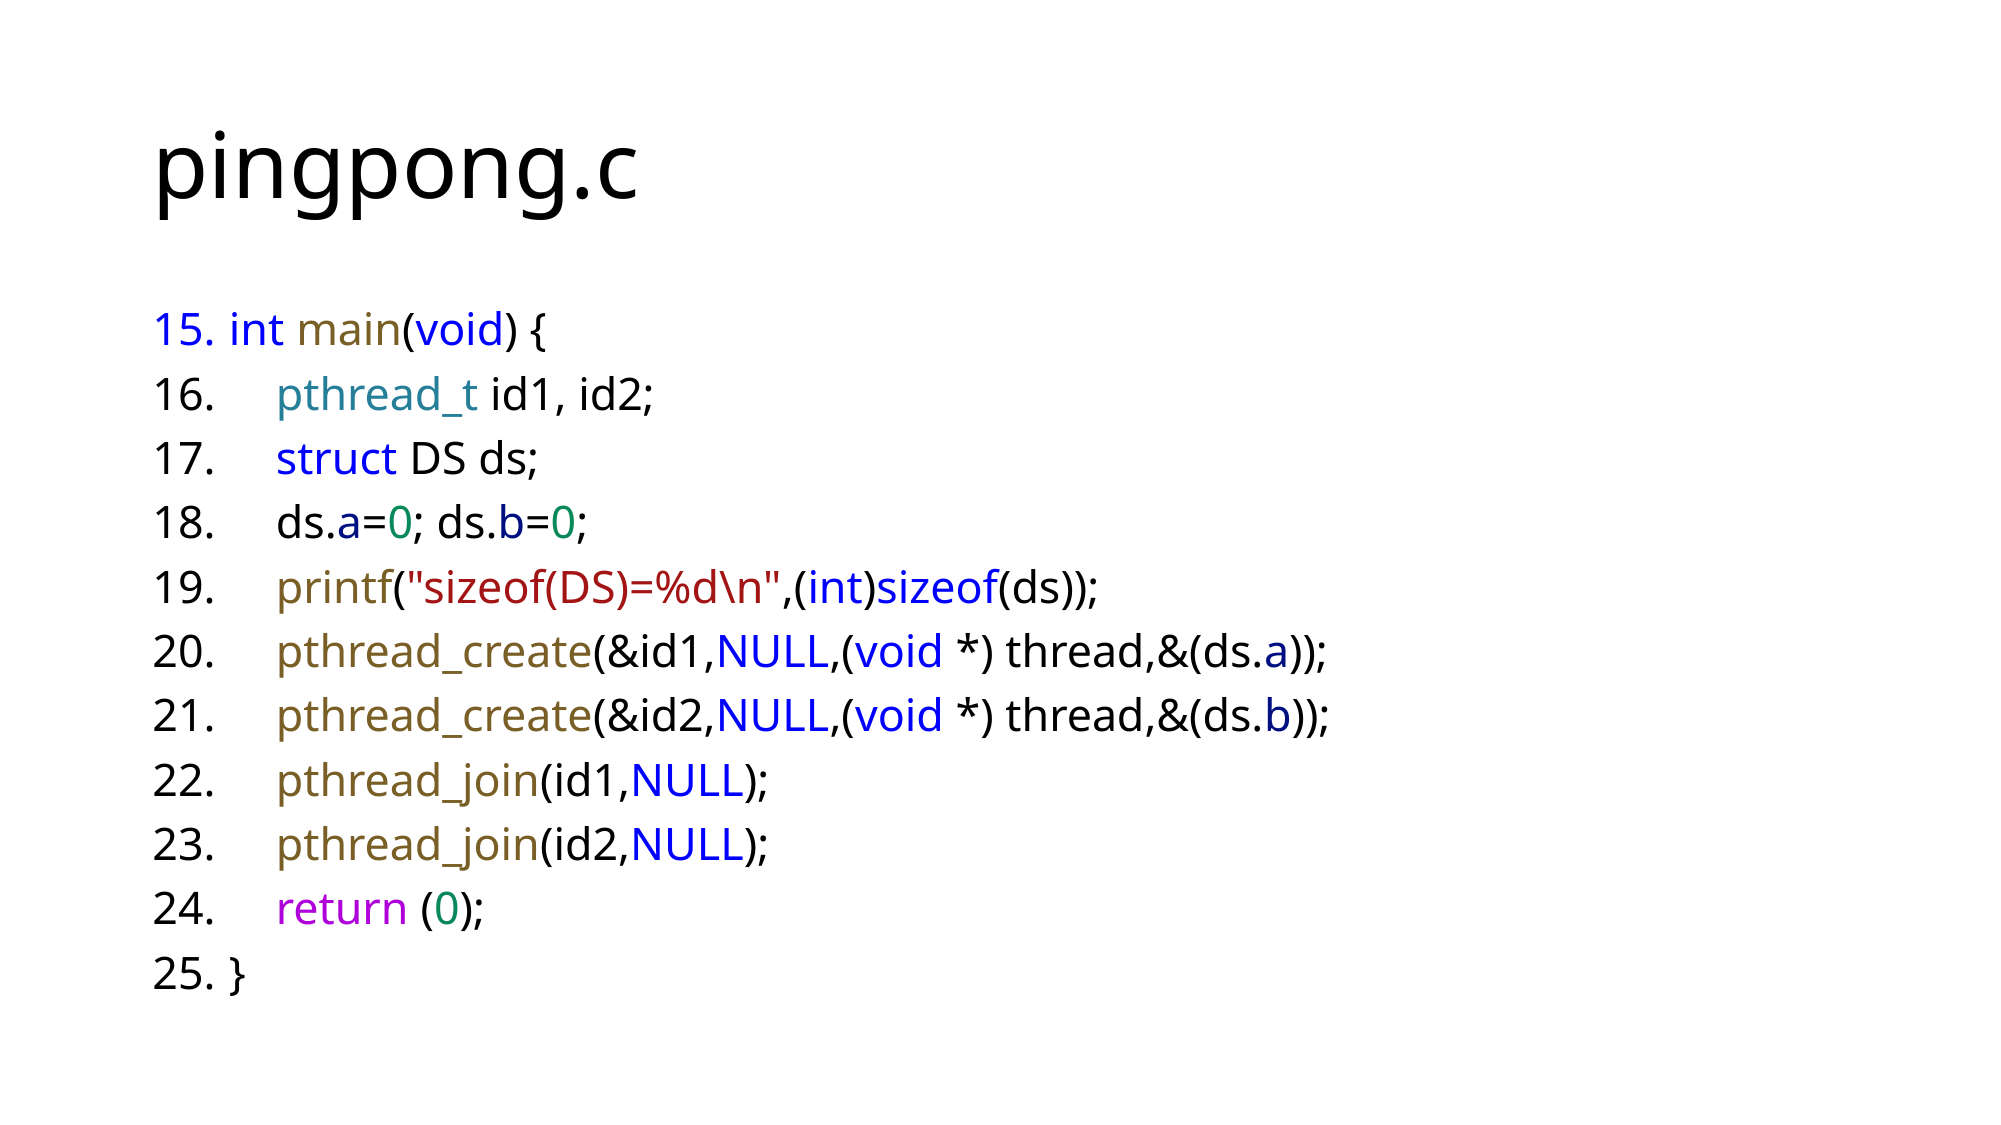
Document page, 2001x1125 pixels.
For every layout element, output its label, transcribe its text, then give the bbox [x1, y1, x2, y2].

list int main(void) { pthread_t id1, id2; struct DS ds; ds.a=0; ds.b=0; printf("sizeof(DS)=%d\n",(int)sizeof(ds)); pthread_create(&id1,NULL,(void *) thread,&(ds.a)); pthread_create(&id2,NULL,(void *) thread,&(ds.b)); pthread_join(id1,NULL); pthread_join(id2,NULL); return (0); } [137, 299, 1863, 1014]
title pingpong.c [137, 59, 1863, 278]
